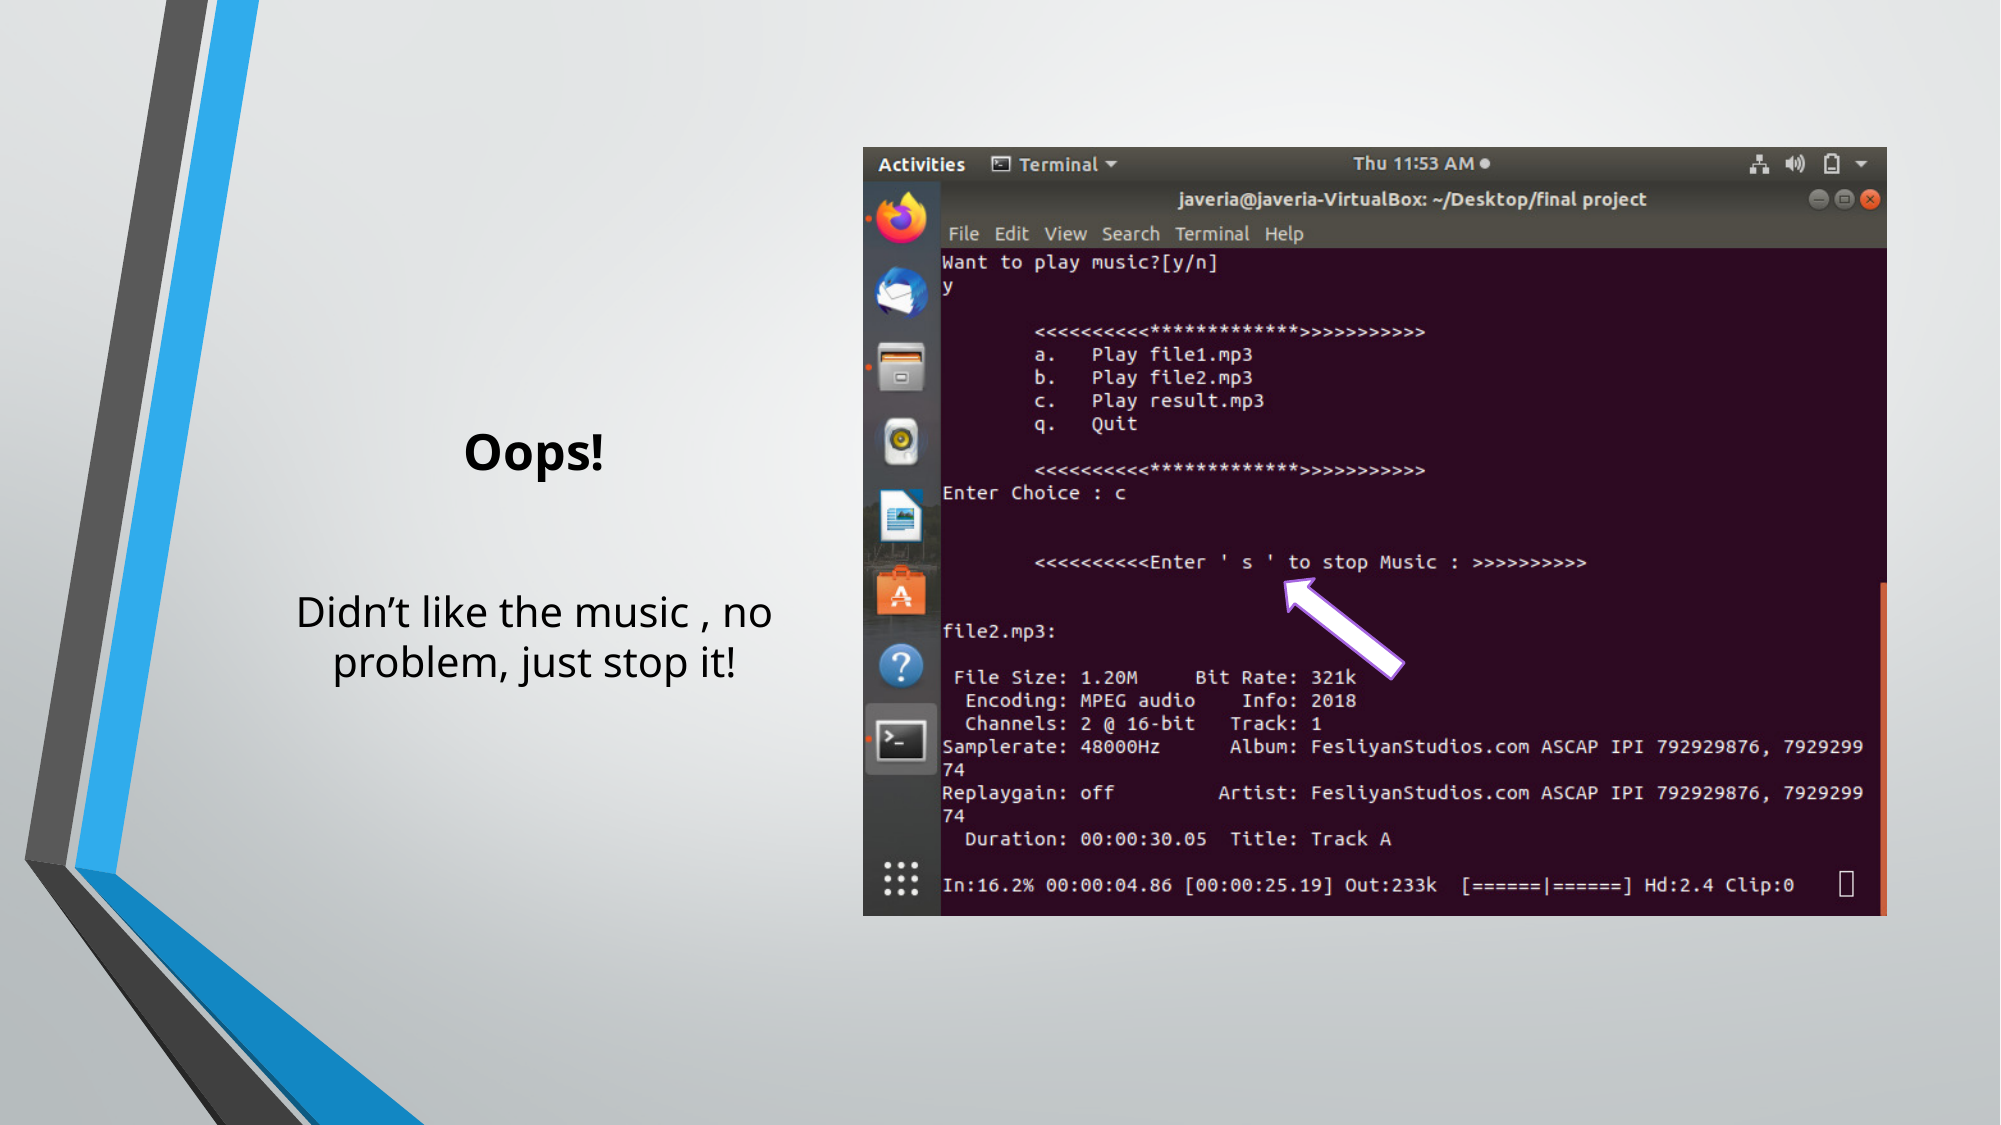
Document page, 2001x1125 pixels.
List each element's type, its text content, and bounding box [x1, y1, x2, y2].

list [863, 147, 1888, 916]
list Didn’t like the music , no problem, just stop it! [243, 485, 826, 786]
title Oops! [243, 262, 826, 485]
